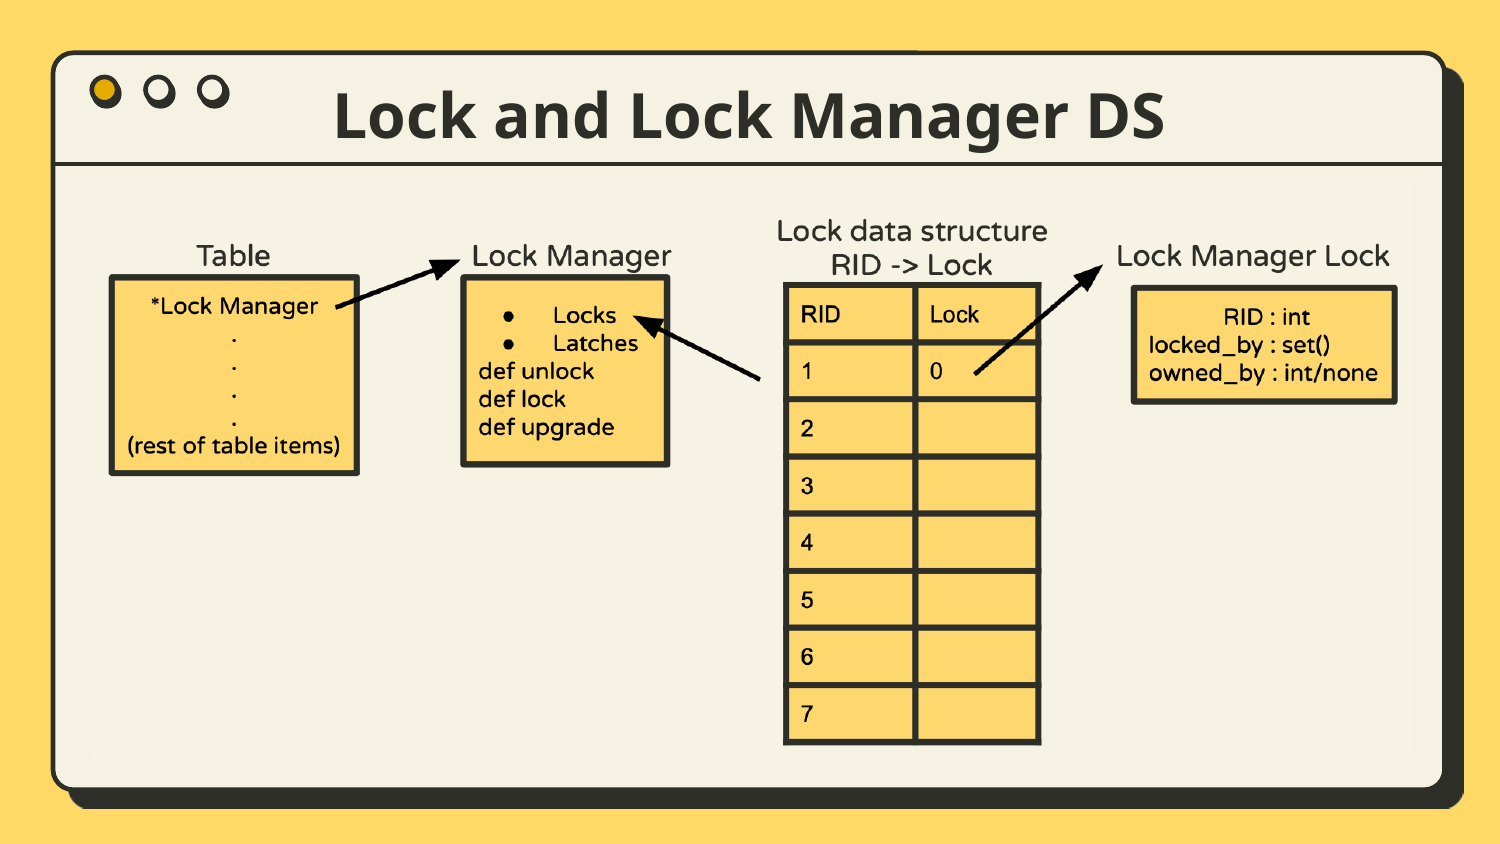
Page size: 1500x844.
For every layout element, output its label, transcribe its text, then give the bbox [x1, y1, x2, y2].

title Lock and Lock Manager DS [118, 86, 1382, 167]
picture [90, 179, 1410, 759]
